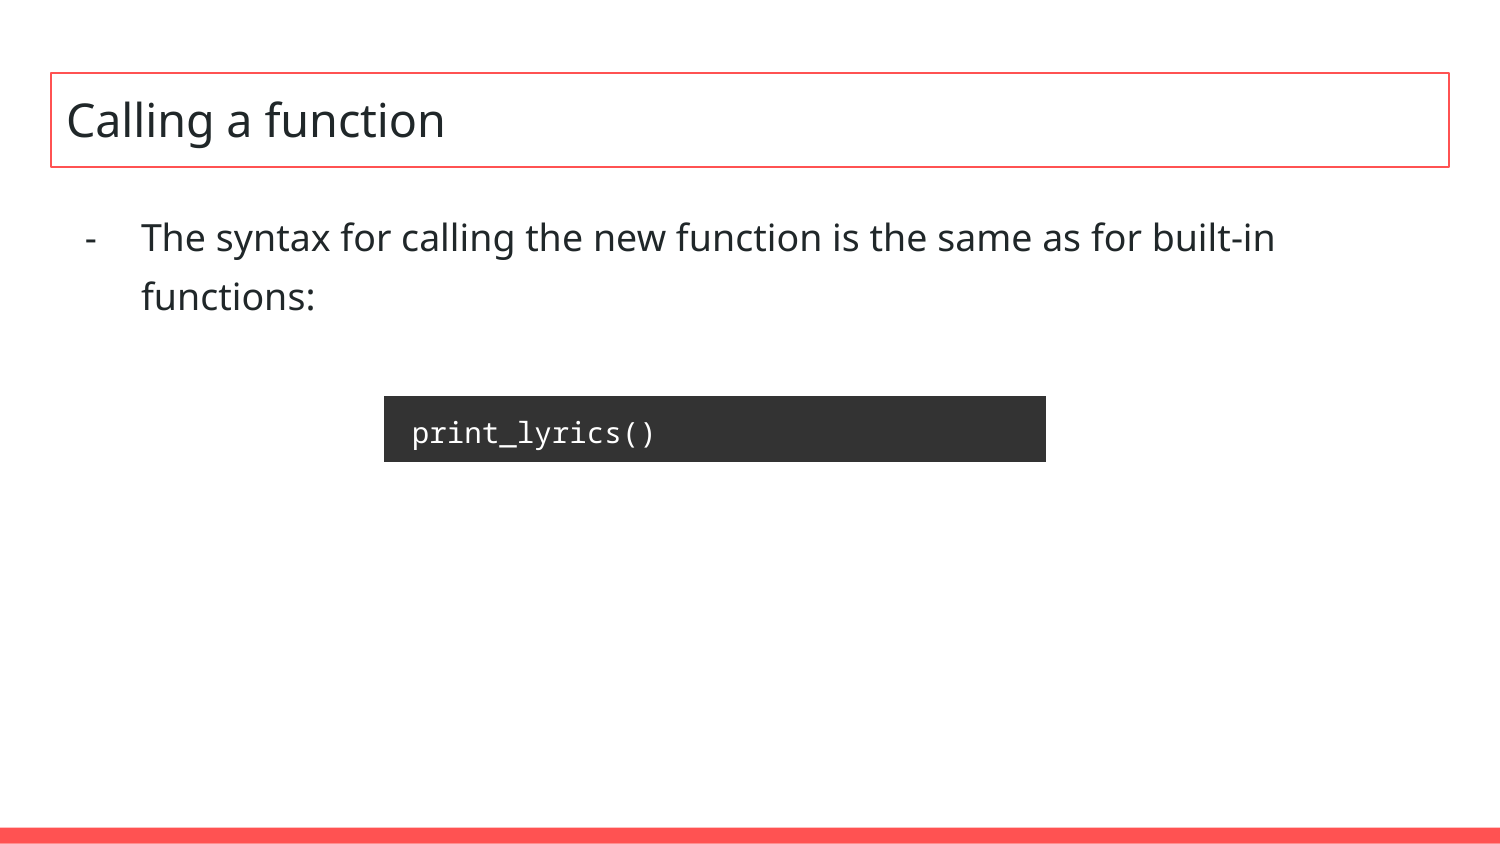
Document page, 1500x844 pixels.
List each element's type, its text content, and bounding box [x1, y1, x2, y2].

table_header print_lyrics() [384, 396, 1046, 462]
title Calling a function [50, 72, 1450, 168]
list The syntax for calling the new function is the same as for built-in functions: [51, 189, 1449, 750]
